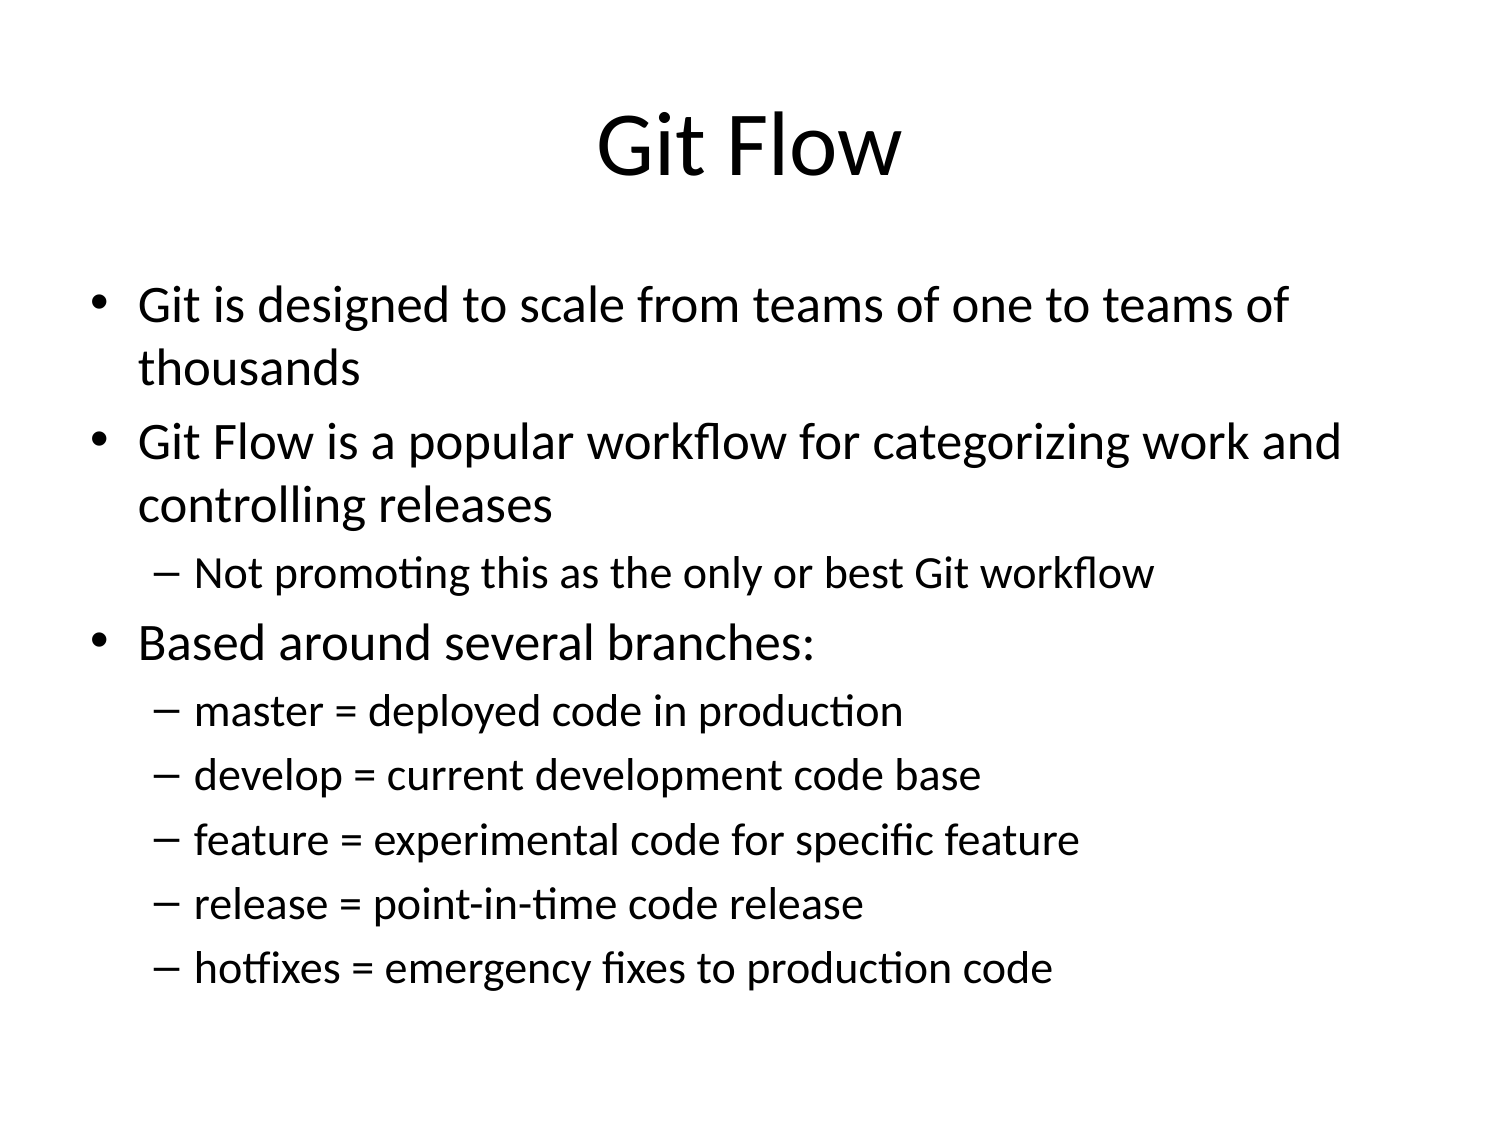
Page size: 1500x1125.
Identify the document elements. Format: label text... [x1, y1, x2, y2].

list Git is designed to scale from teams of one to teams of thousands Git Flow is a popular workflow for categorizing work and controlling releases Not promoting this as the only or best Git workflow Based around several branches: master = deployed code in production develop = current development code base feature = experimental code for specific feature release = point-in-time code release hotfixes = emergency fixes to production code [75, 262, 1425, 1005]
title Git Flow [75, 45, 1425, 233]
